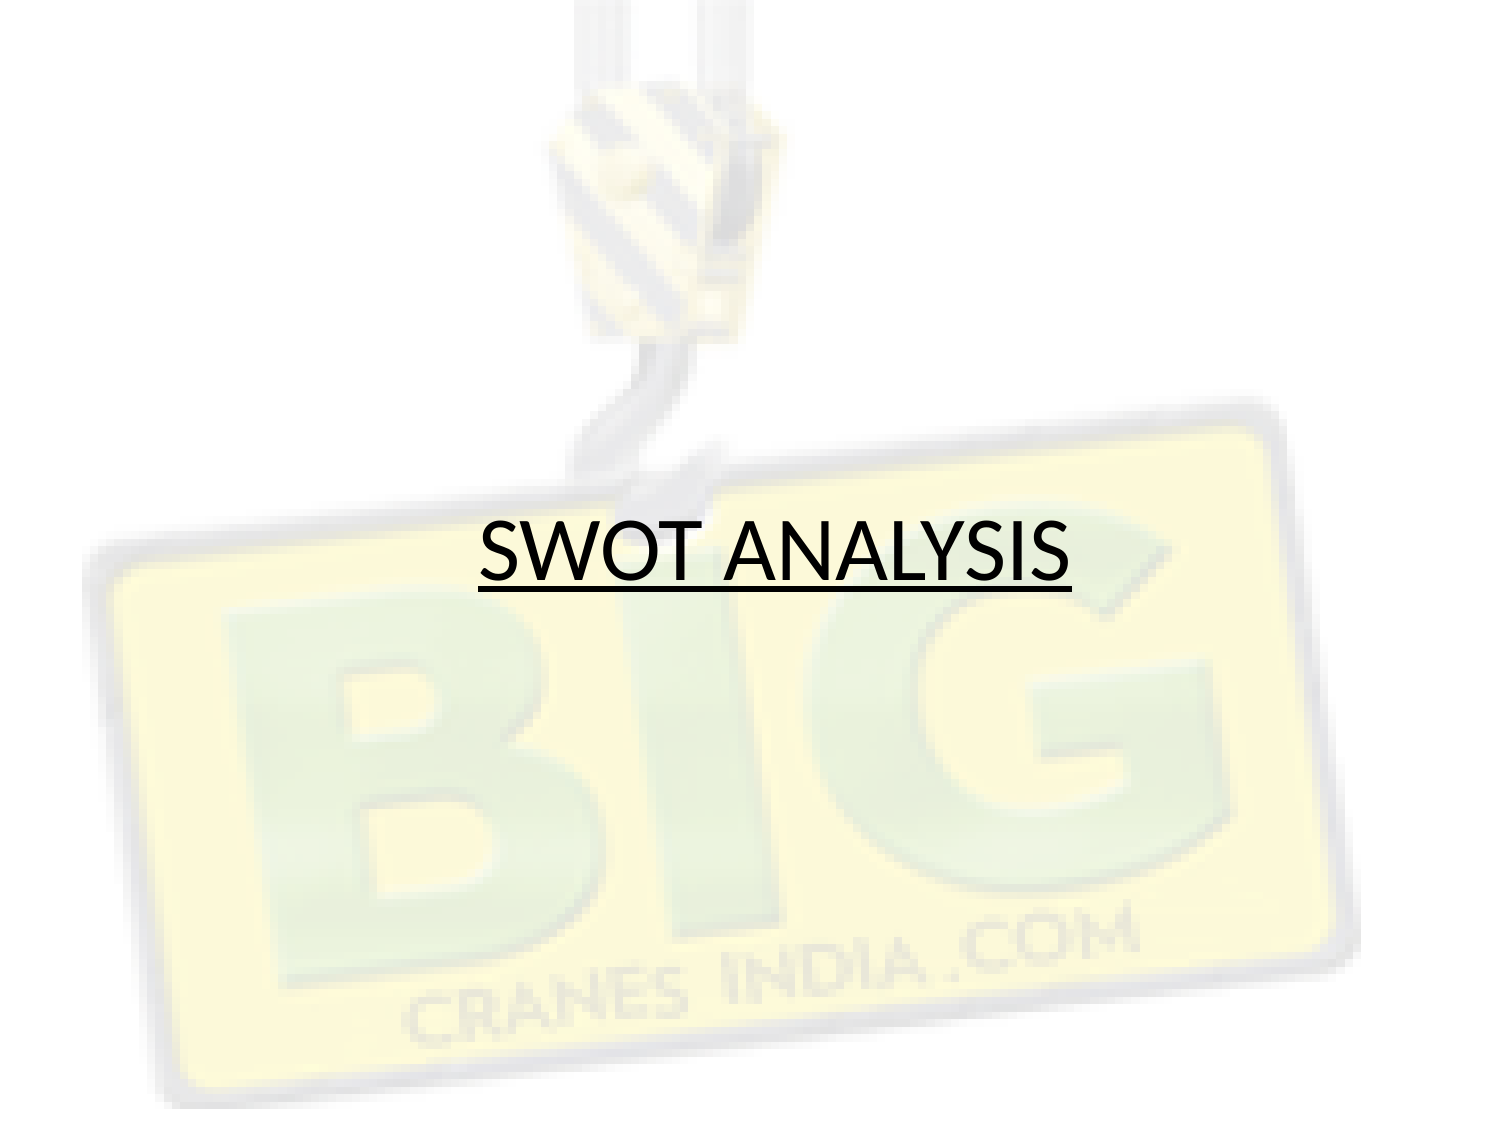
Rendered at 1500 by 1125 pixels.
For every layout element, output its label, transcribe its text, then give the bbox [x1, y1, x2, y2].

title SWOT ANALYSIS [99, 450, 1450, 638]
